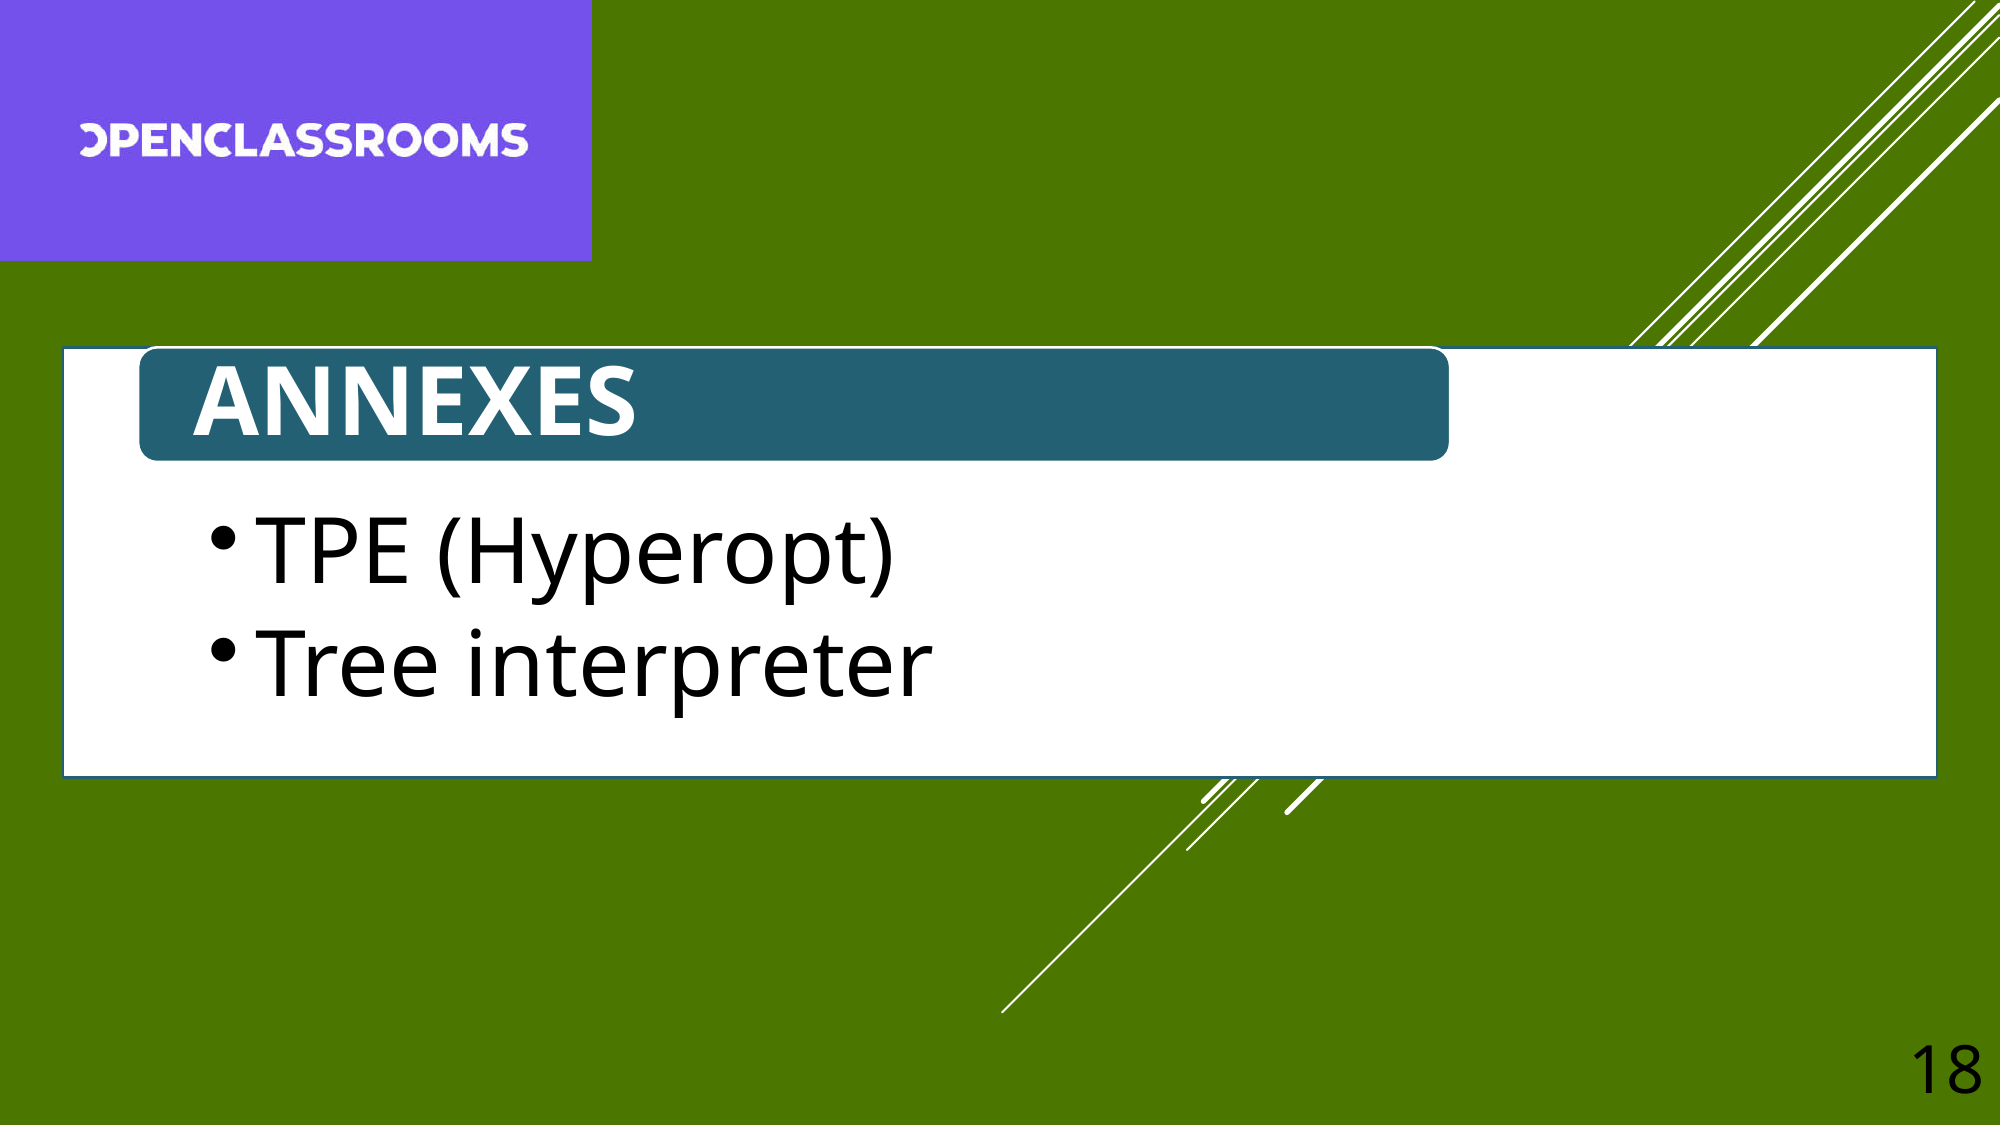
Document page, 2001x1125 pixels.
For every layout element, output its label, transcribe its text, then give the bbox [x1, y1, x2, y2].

picture [0, 0, 592, 262]
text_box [62, 347, 1938, 778]
slide_number 18 [1812, 1015, 2000, 1125]
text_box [137, 347, 1451, 463]
